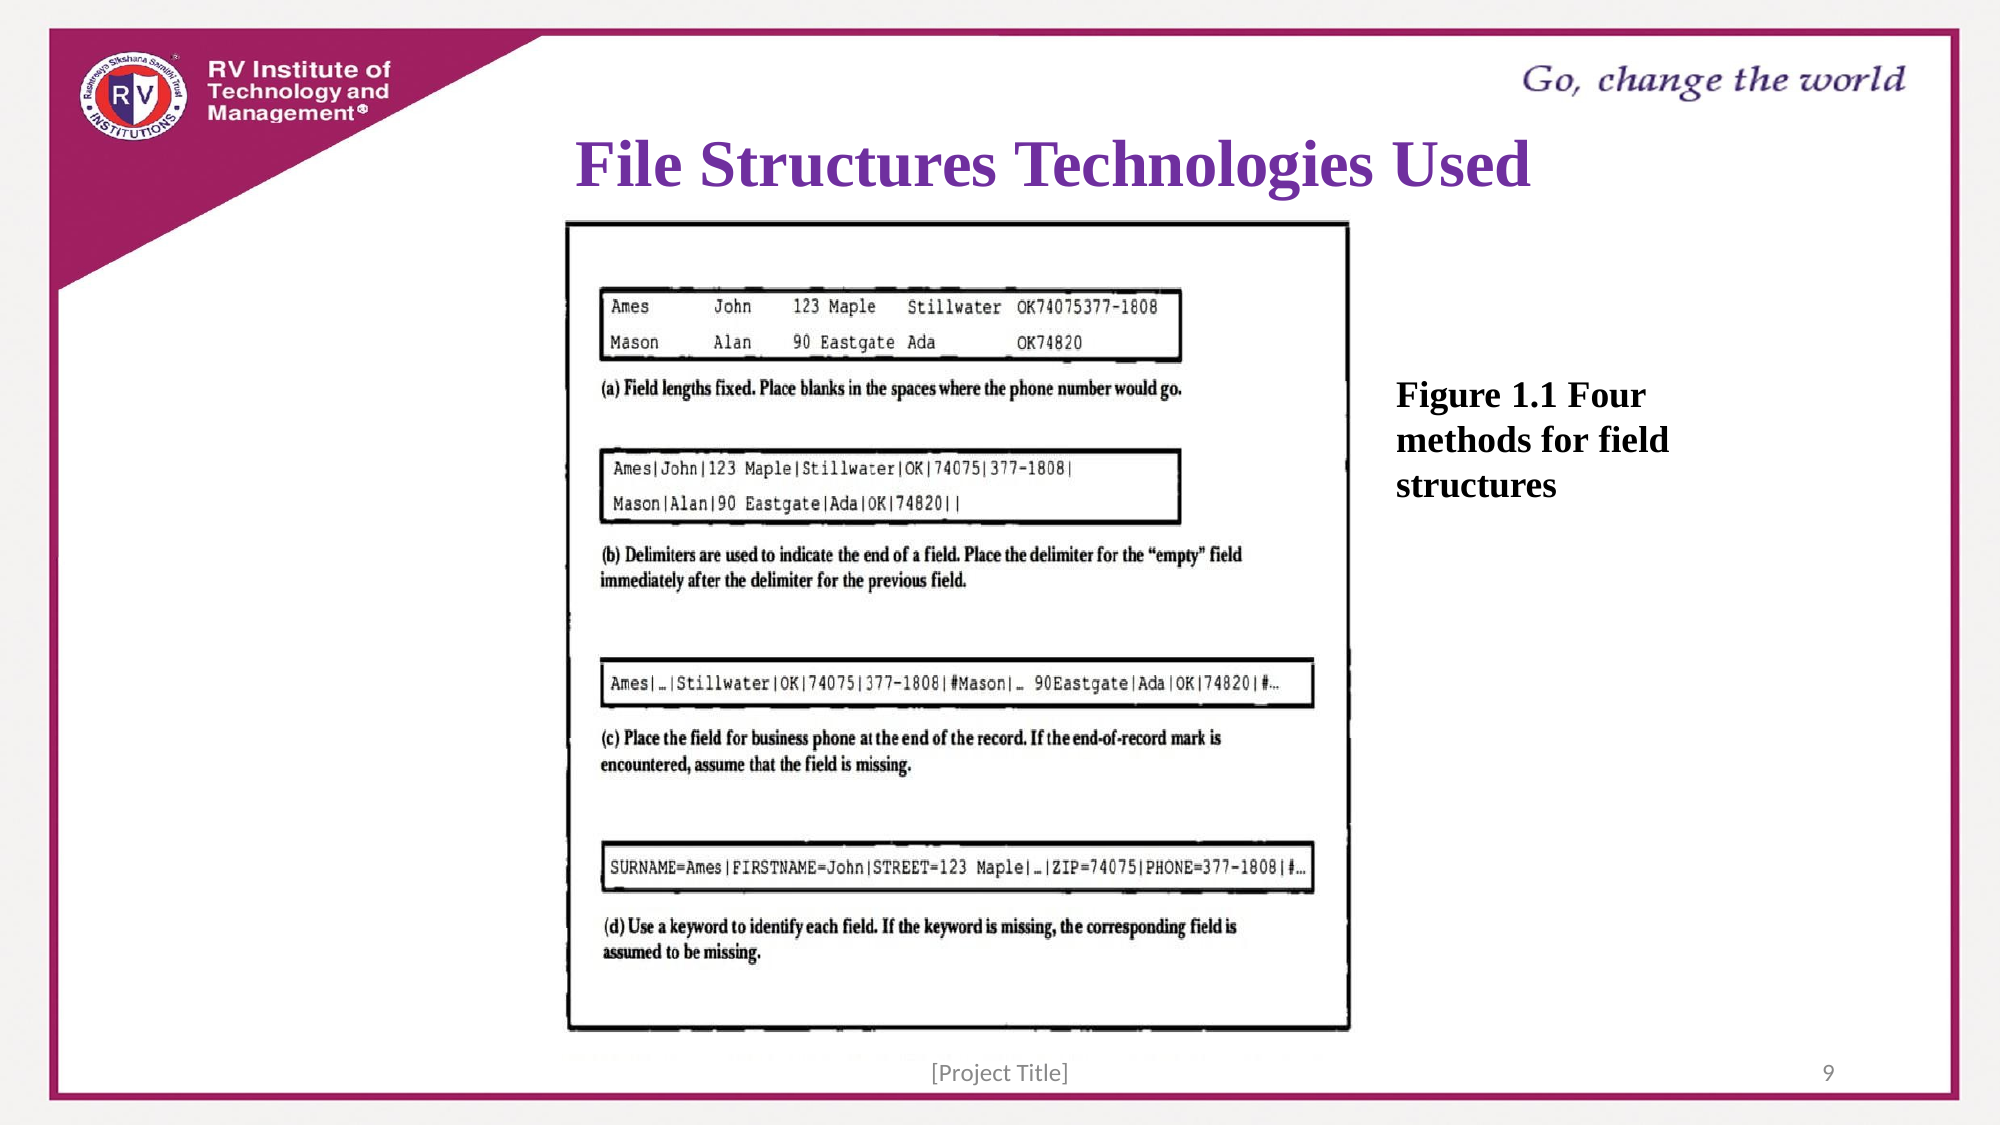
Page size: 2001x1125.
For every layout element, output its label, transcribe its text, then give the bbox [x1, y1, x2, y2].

footer [Project Title] [929, 1069, 1071, 1125]
title File Structures Technologies Used [461, 117, 1538, 308]
text_box Figure 1.1 Four methods for field structures [1362, 362, 1738, 513]
picture [0, 0, 2000, 1125]
slide_number 9 [1815, 1060, 1854, 1125]
